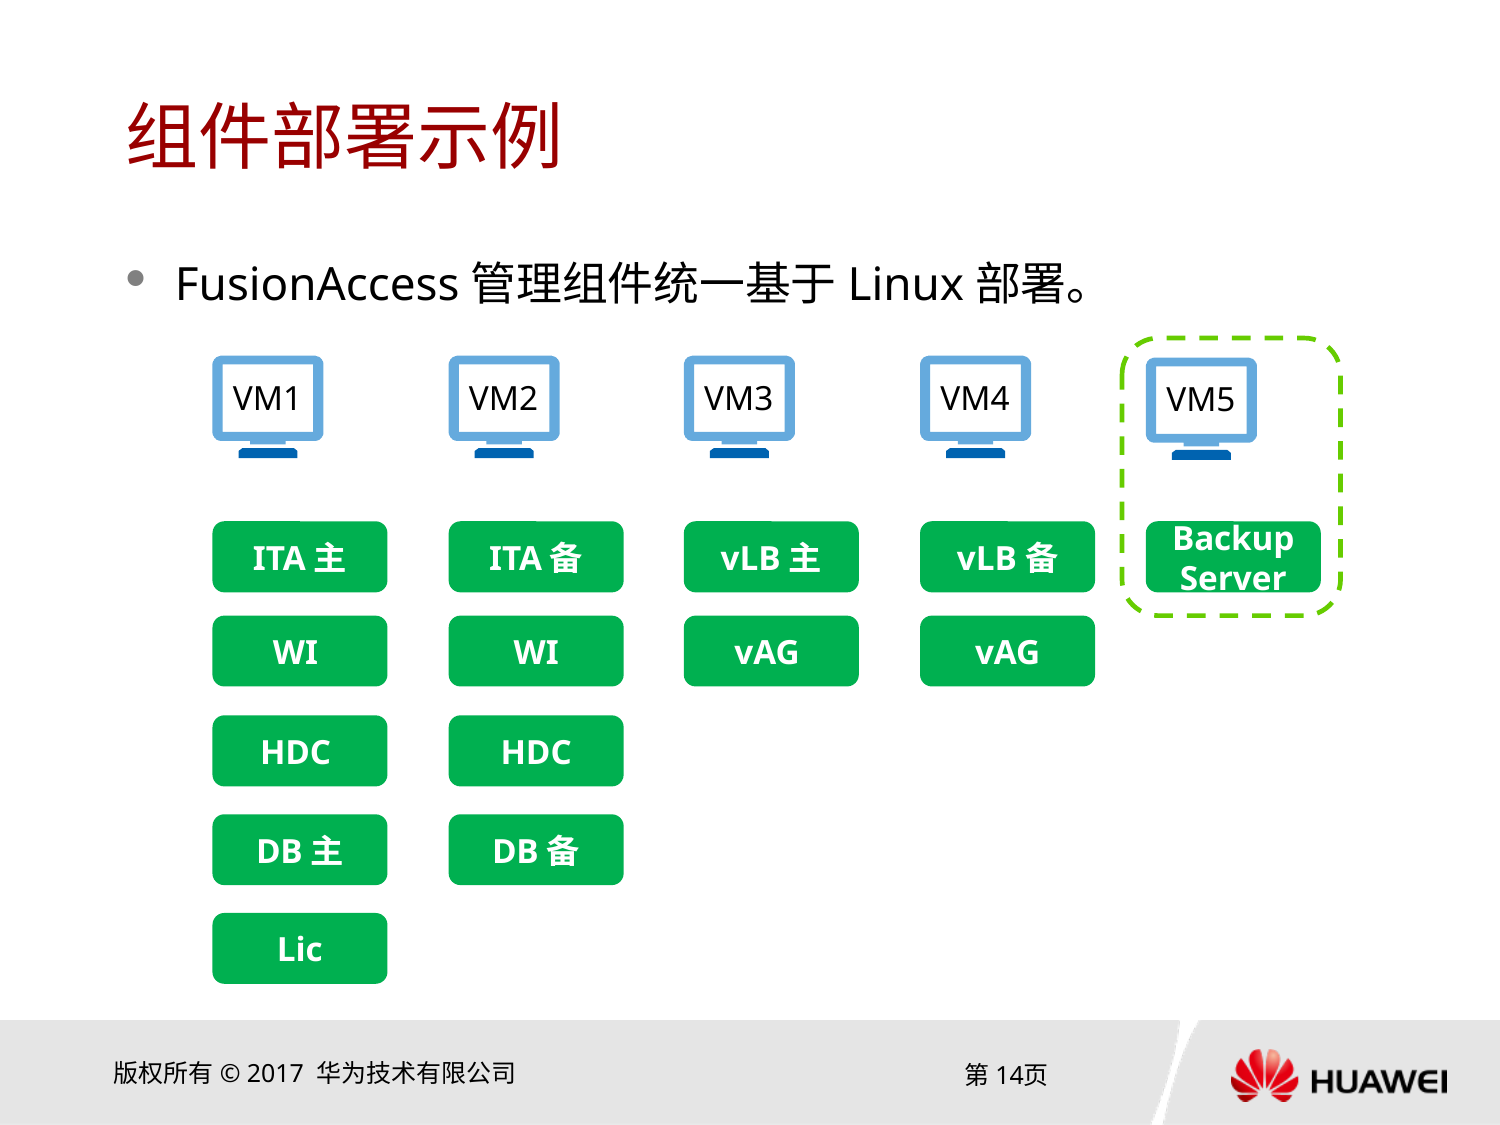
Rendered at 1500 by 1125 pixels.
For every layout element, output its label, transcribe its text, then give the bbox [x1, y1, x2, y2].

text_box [1145, 357, 1258, 461]
text_box vLB备 [920, 521, 1096, 593]
text_box vAG [683, 615, 859, 687]
text_box Lic [212, 912, 388, 984]
title 组件部署示例 [111, 63, 1412, 207]
text_box WI [212, 615, 388, 687]
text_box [683, 355, 796, 459]
text_box WI [448, 615, 624, 687]
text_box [448, 355, 560, 459]
text_box HDC [448, 715, 624, 787]
text_box HDC [212, 715, 388, 787]
picture [0, 1020, 1500, 1125]
text_box vLB主 [683, 521, 859, 593]
text_box ITA主 [212, 521, 388, 593]
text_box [212, 355, 324, 459]
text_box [919, 355, 1032, 459]
list FusionAccess管理组件统一基于Linux部署。 [111, 225, 1412, 870]
text_box DB主 [212, 814, 388, 886]
text_box [1121, 337, 1341, 616]
text_box vAG [920, 615, 1096, 687]
text_box DB备 [448, 814, 624, 886]
text_box ITA备 [448, 521, 624, 593]
